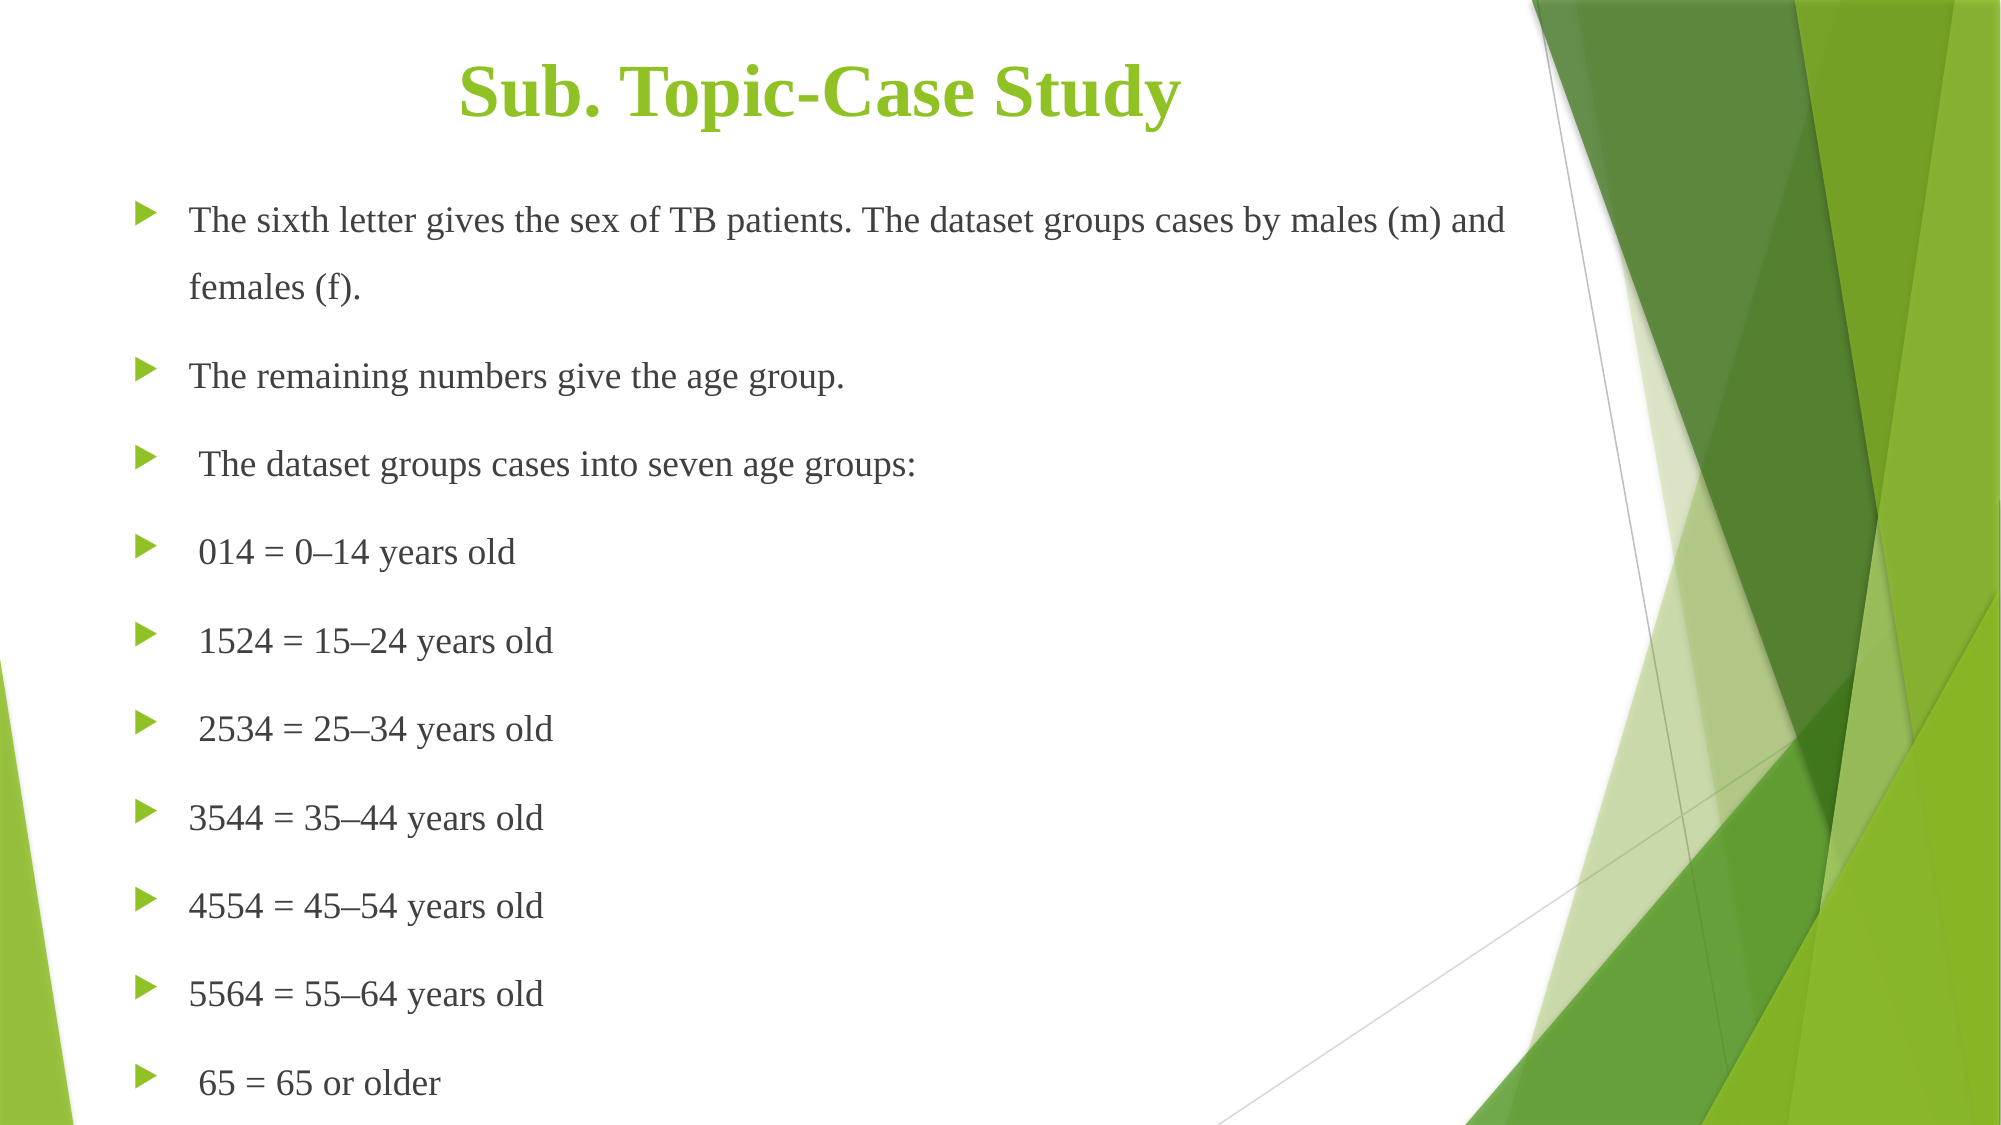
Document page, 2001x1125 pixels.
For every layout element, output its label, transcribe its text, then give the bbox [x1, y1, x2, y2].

list The sixth letter gives the sex of TB patients. The dataset groups cases by males (m) and females (f). The remaining numbers give the age group. The dataset groups cases into seven age groups: 014 = 0–14 years old 1524 = 15–24 years old 2534 = 25–34 years old 3544 = 35–44 years old 4554 = 45–54 years old 5564 = 55–64 years old 65 = 65 or older [117, 164, 1528, 993]
title Sub. Topic-Case Study [115, 33, 1526, 251]
